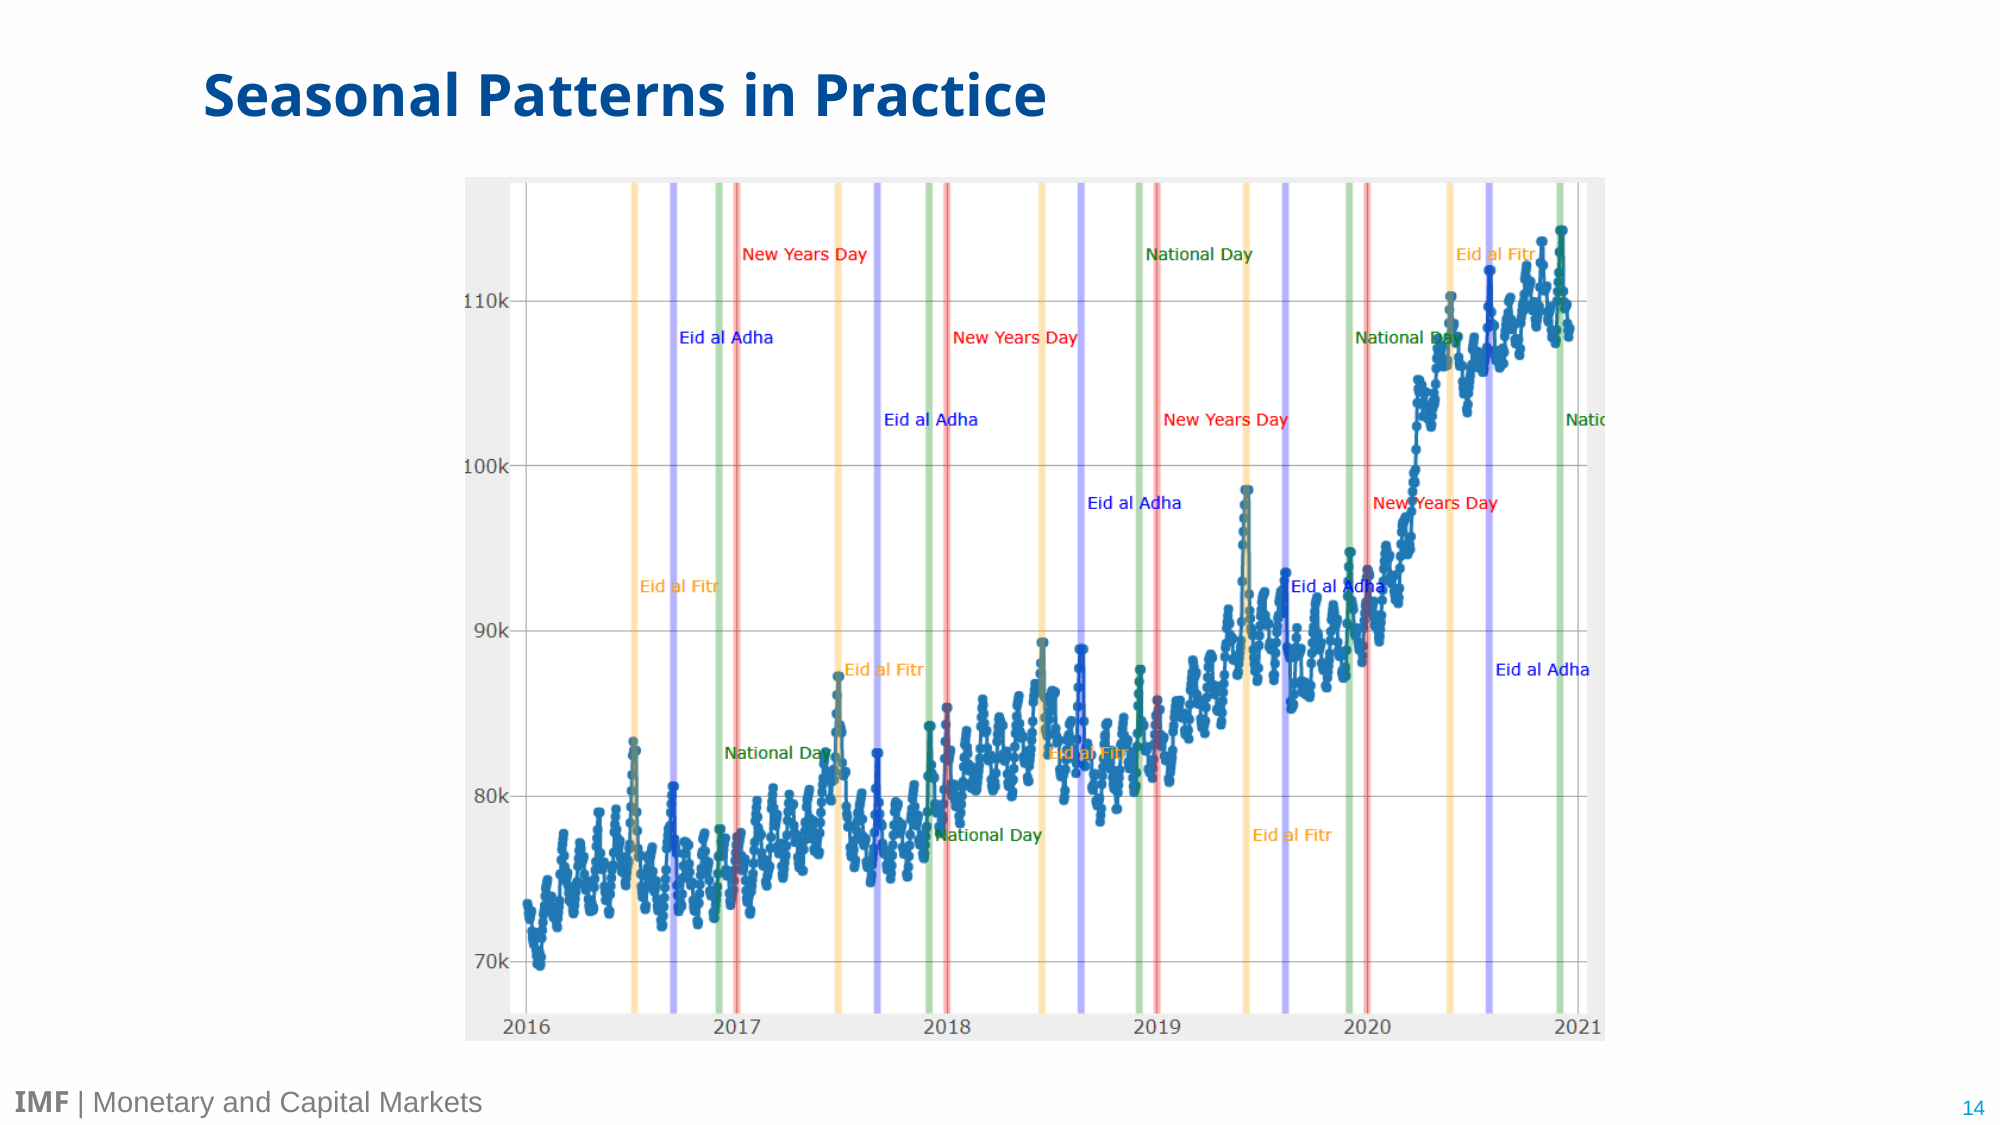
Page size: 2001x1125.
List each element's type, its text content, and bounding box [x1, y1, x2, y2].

title Seasonal Patterns in Practice [203, 17, 1797, 178]
picture [465, 177, 1605, 1041]
